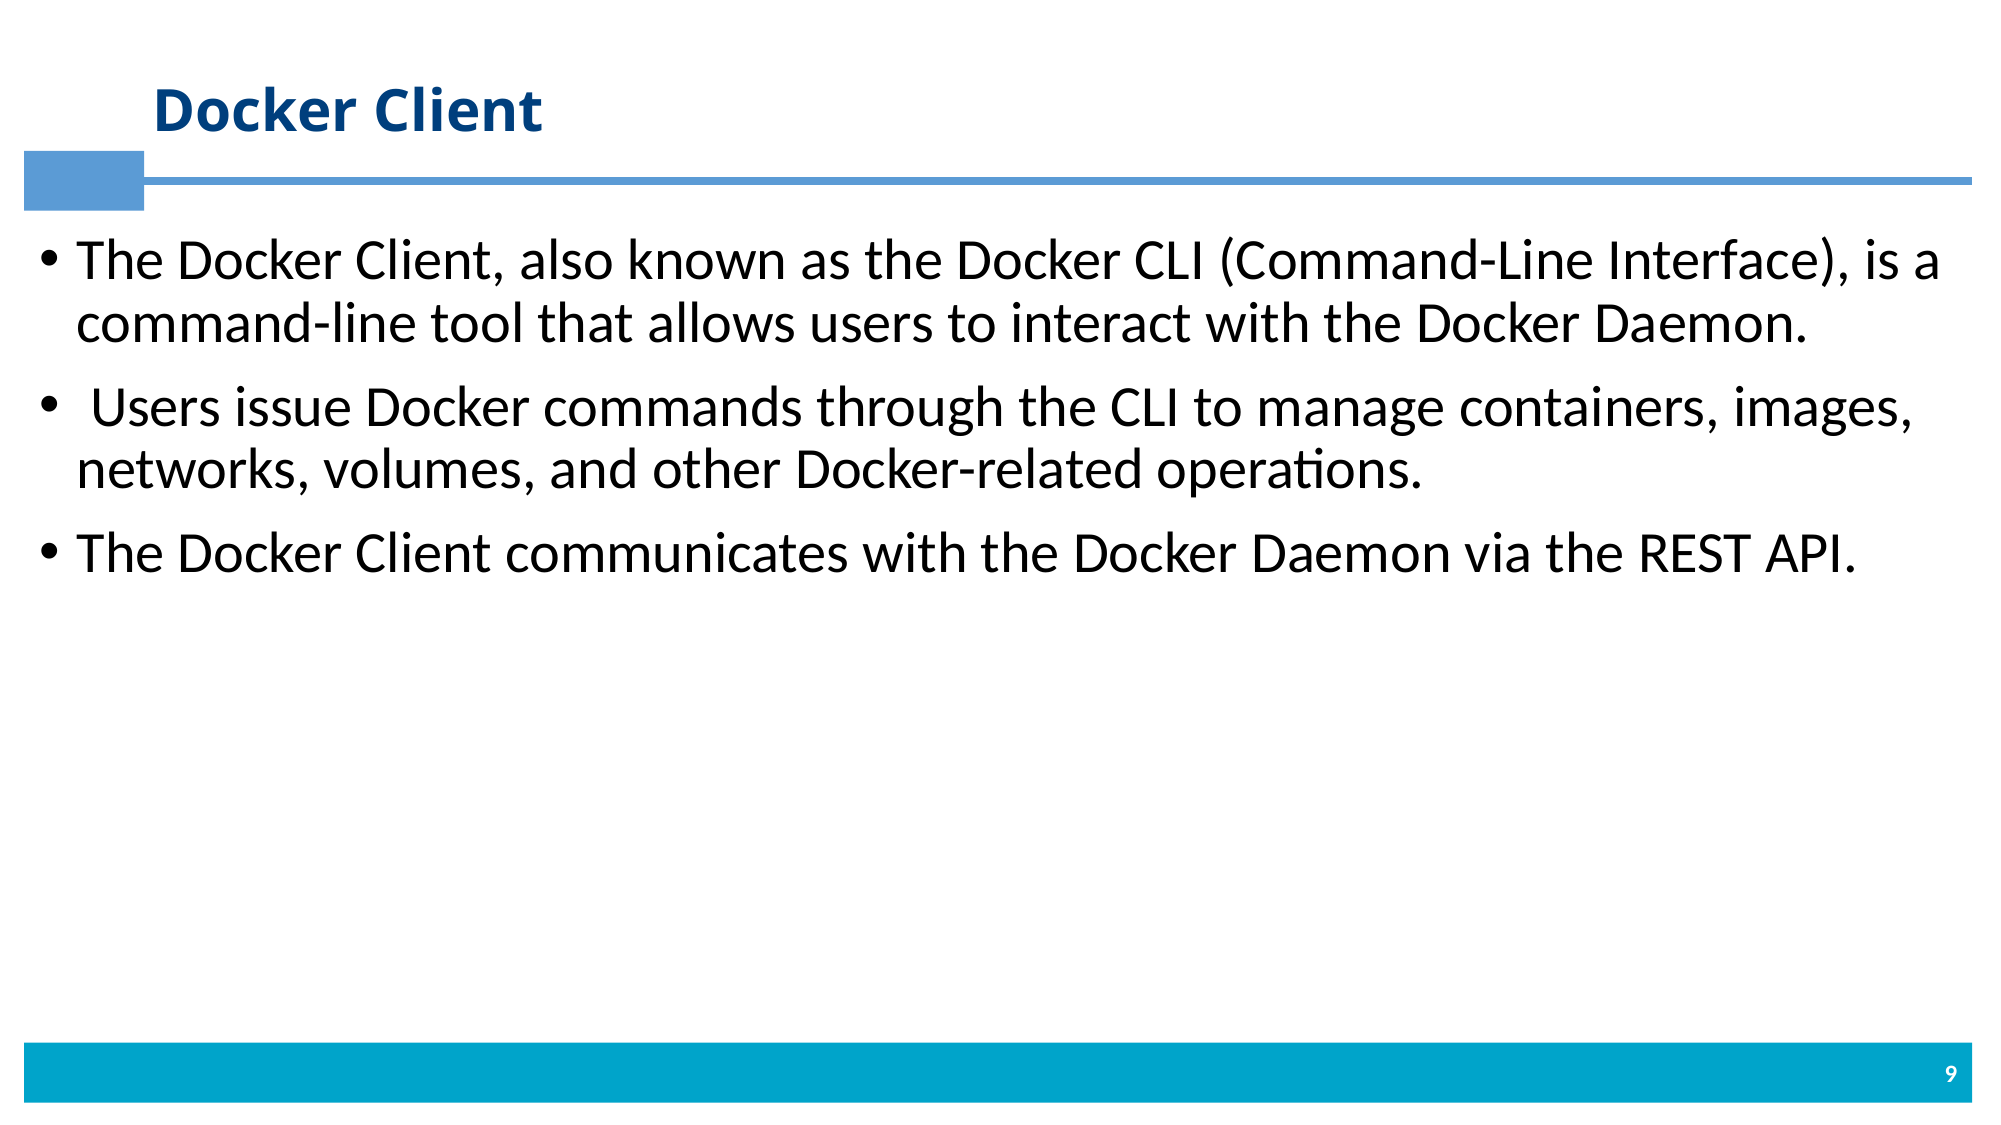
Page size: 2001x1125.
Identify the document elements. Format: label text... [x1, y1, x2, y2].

list The Docker Client, also known as the Docker CLI (Command-Line Interface), is a command-line tool that allows users to interact with the Docker Daemon. Users issue Docker commands through the CLI to manage containers, images, networks, volumes, and other Docker-related operations. The Docker Client communicates with the Docker Daemon via the REST API. [24, 221, 1973, 1043]
title Docker Client [137, 4, 1973, 221]
slide_number 9 [1522, 1043, 1973, 1103]
